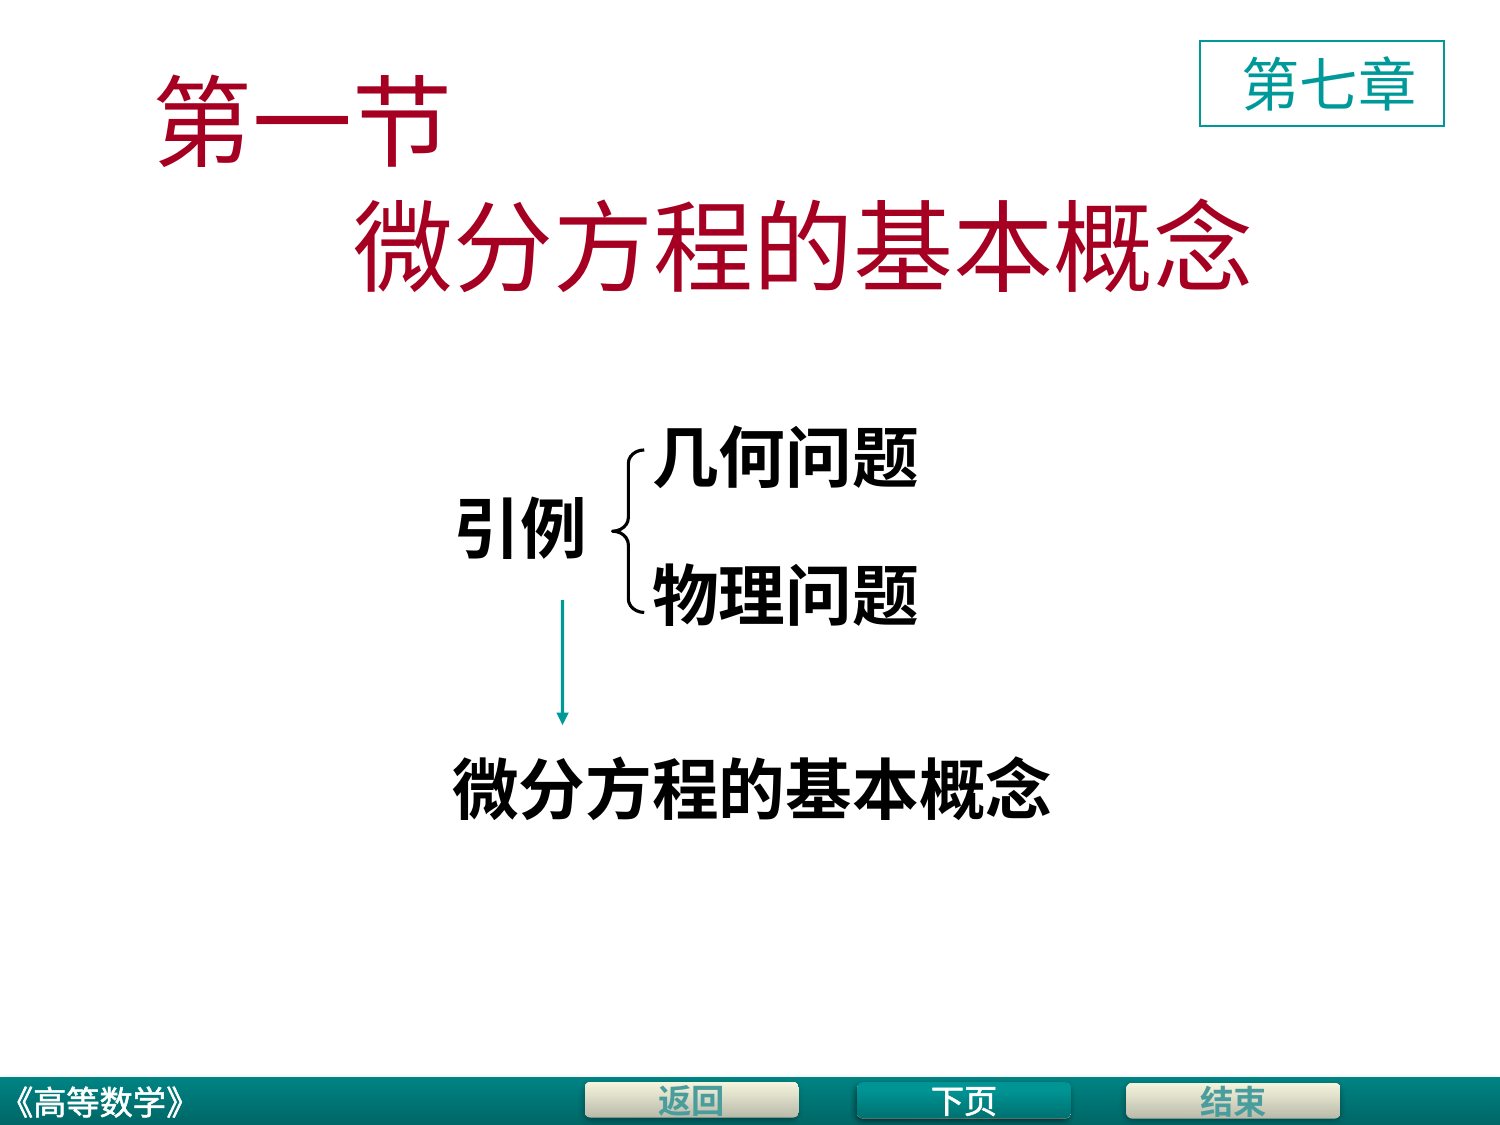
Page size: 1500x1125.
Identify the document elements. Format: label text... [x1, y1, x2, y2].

text_box 第七章 [1200, 41, 1445, 126]
text_box 引例 [438, 479, 618, 575]
title 第一节 [137, 52, 525, 203]
text_box 几何问题 [637, 412, 976, 500]
text_box 物理问题 [637, 549, 976, 638]
text_box [0, 0, 1500, 338]
text_box [556, 599, 569, 725]
text_box 微分方程的基本概念 [437, 737, 1125, 838]
text_box [612, 451, 645, 611]
text_box 微分方程的基本概念 [338, 177, 1291, 312]
text_box 下页 [857, 1082, 1072, 1118]
